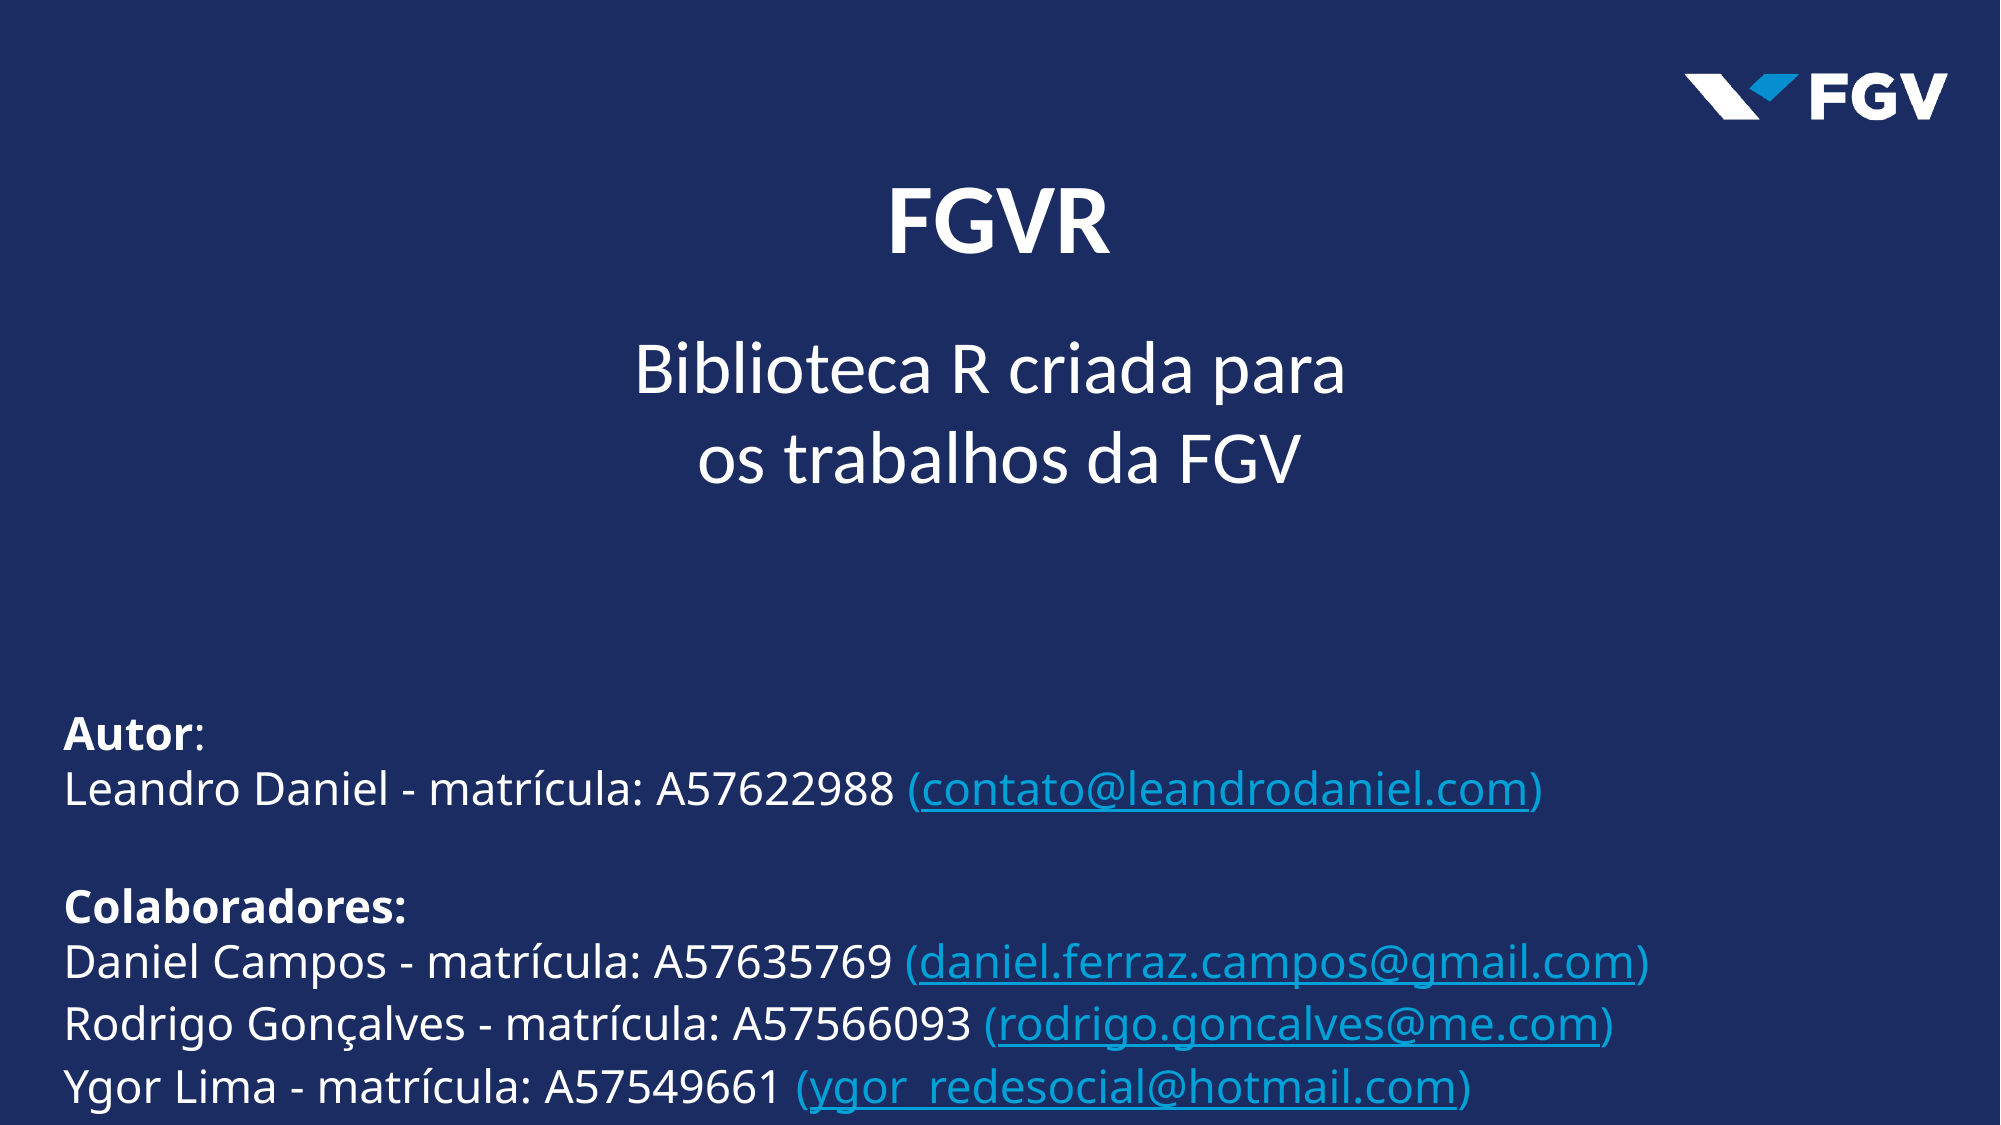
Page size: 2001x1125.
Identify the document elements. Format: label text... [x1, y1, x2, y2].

text_box FGVR Biblioteca R criada para os trabalhos da FGV [0, 146, 2000, 507]
text_box Autor: Leandro Daniel - matrícula: A57622988 (contato@leandrodaniel.com) Colaboradores: Daniel Campos - matrícula: A57635769 (daniel.ferraz.campos@gmail.com) Rodrigo Gonçalves - matrícula: A57566093 (rodrigo.goncalves@me.com) Ygor Lima - matrícula: A57549661 (ygor_redesocial@hotmail.com) [48, 697, 1951, 1072]
picture [1652, 41, 1980, 146]
